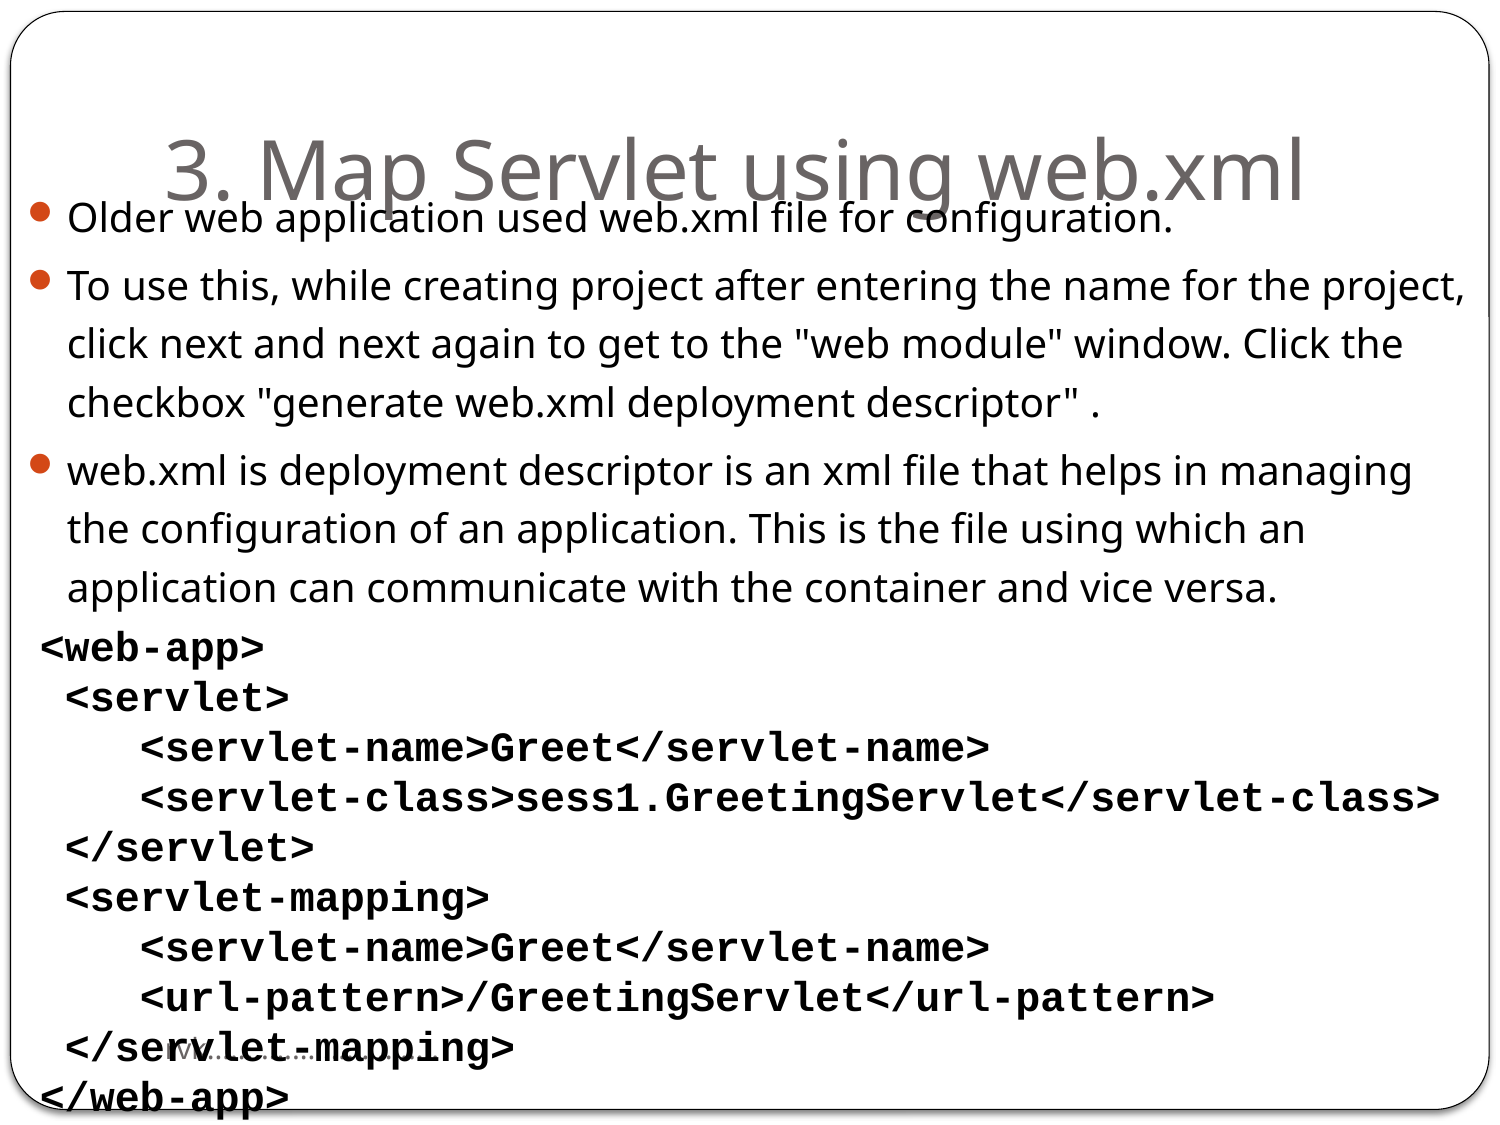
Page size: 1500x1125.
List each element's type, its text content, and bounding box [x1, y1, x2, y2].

text_box <web-app> <servlet> <servlet-name>Greet</servlet-name> <servlet-class>sess1.GreetingServlet</servlet-class> </servlet> <servlet-mapping> <servlet-name>Greet</servlet-name> <url-pattern>/GreetingServlet</url-pattern> </servlet-mapping> </web-app> [24, 612, 1488, 1125]
title 3. Map Servlet using web.xml [150, 45, 1425, 174]
list Older web application used web.xml file for configuration. To use this, while creating project after entering the name for the project, click next and next again to get to the "web module" window. Click the checkbox "generate web.xml deployment descriptor" . web.xml is deployment descriptor is an xml file that helps in managing the configuration of an application. This is the file using which an application can communicate with the container and vice versa. [12, 174, 1488, 625]
footer rvk.............................. [150, 1012, 800, 1088]
